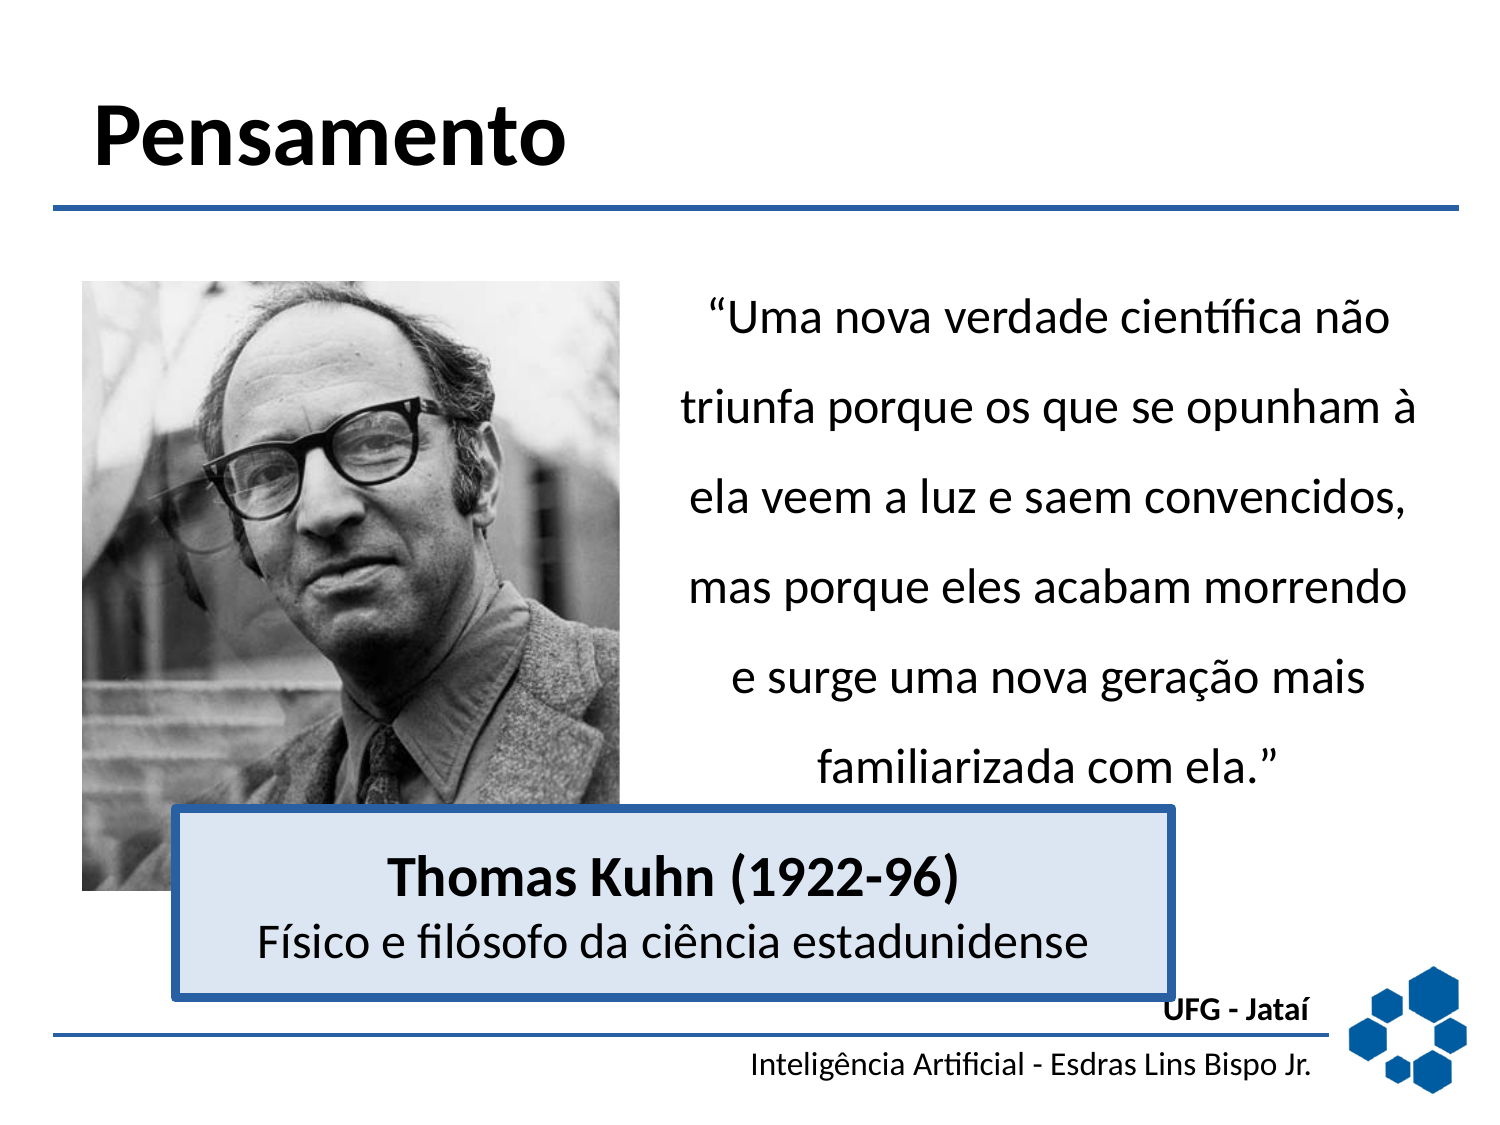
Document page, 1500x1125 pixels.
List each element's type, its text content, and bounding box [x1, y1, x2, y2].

picture [1340, 951, 1475, 1099]
text_box Thomas Kuhn (1922-96) Físico e filósofo da ciência estadunidense [174, 806, 1174, 1000]
text_box Pensamento [78, 66, 583, 191]
text_box “Uma nova verdade científica não triunfa porque os que se opunham à ela veem a luz e saem convencidos, mas porque eles acabam morrendo e surge uma nova geração mais familiarizada com ela.” [656, 246, 1442, 801]
text_box Inteligência Artificial - Esdras Lins Bispo Jr. [735, 1041, 1329, 1090]
picture [81, 280, 620, 891]
text_box UFG - Jataí [1147, 979, 1324, 1034]
